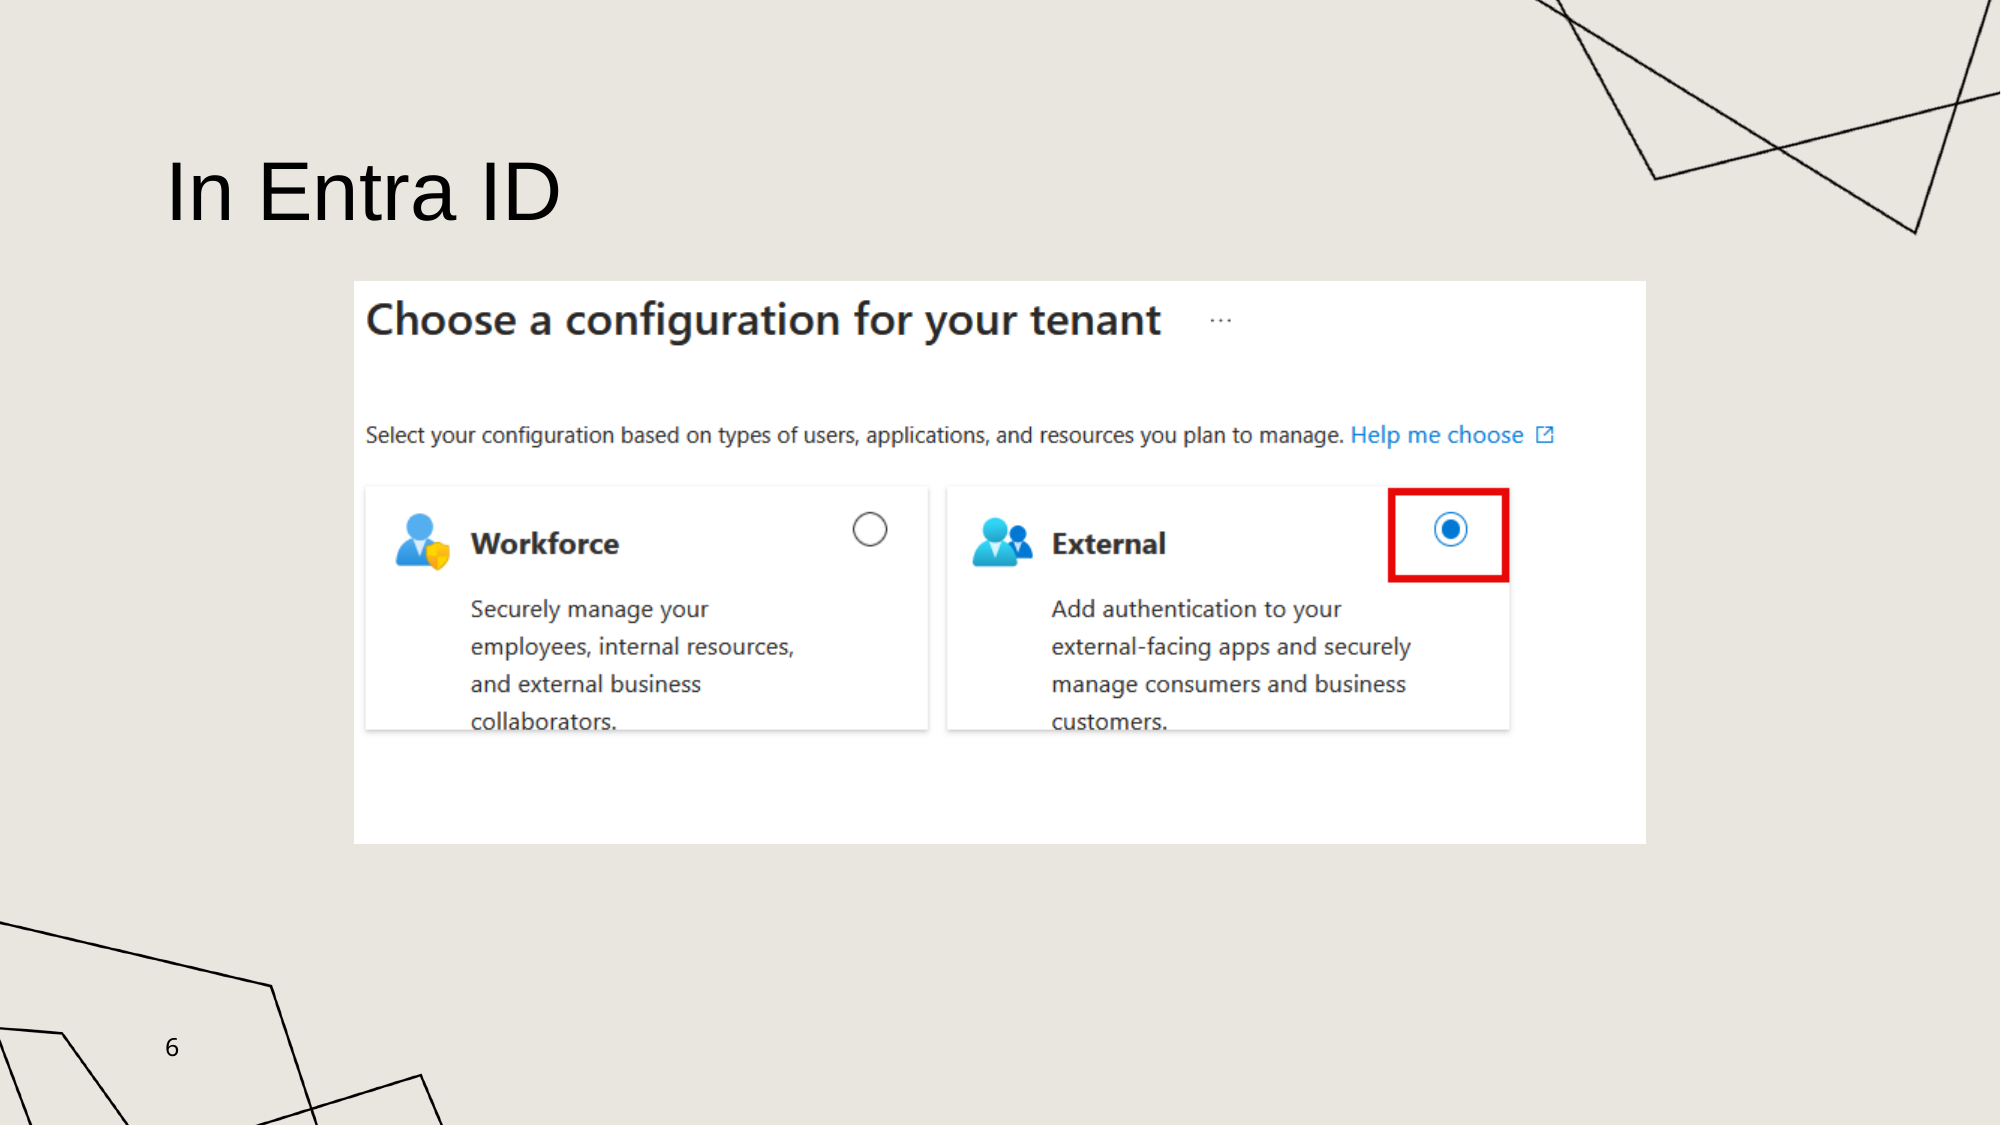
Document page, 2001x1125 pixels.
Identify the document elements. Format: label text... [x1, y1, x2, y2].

slide_number 6 [150, 1024, 254, 1074]
title In Entra ID [150, 59, 1850, 328]
picture [0, 900, 541, 1125]
picture [1509, 0, 2001, 249]
picture [354, 281, 1646, 844]
